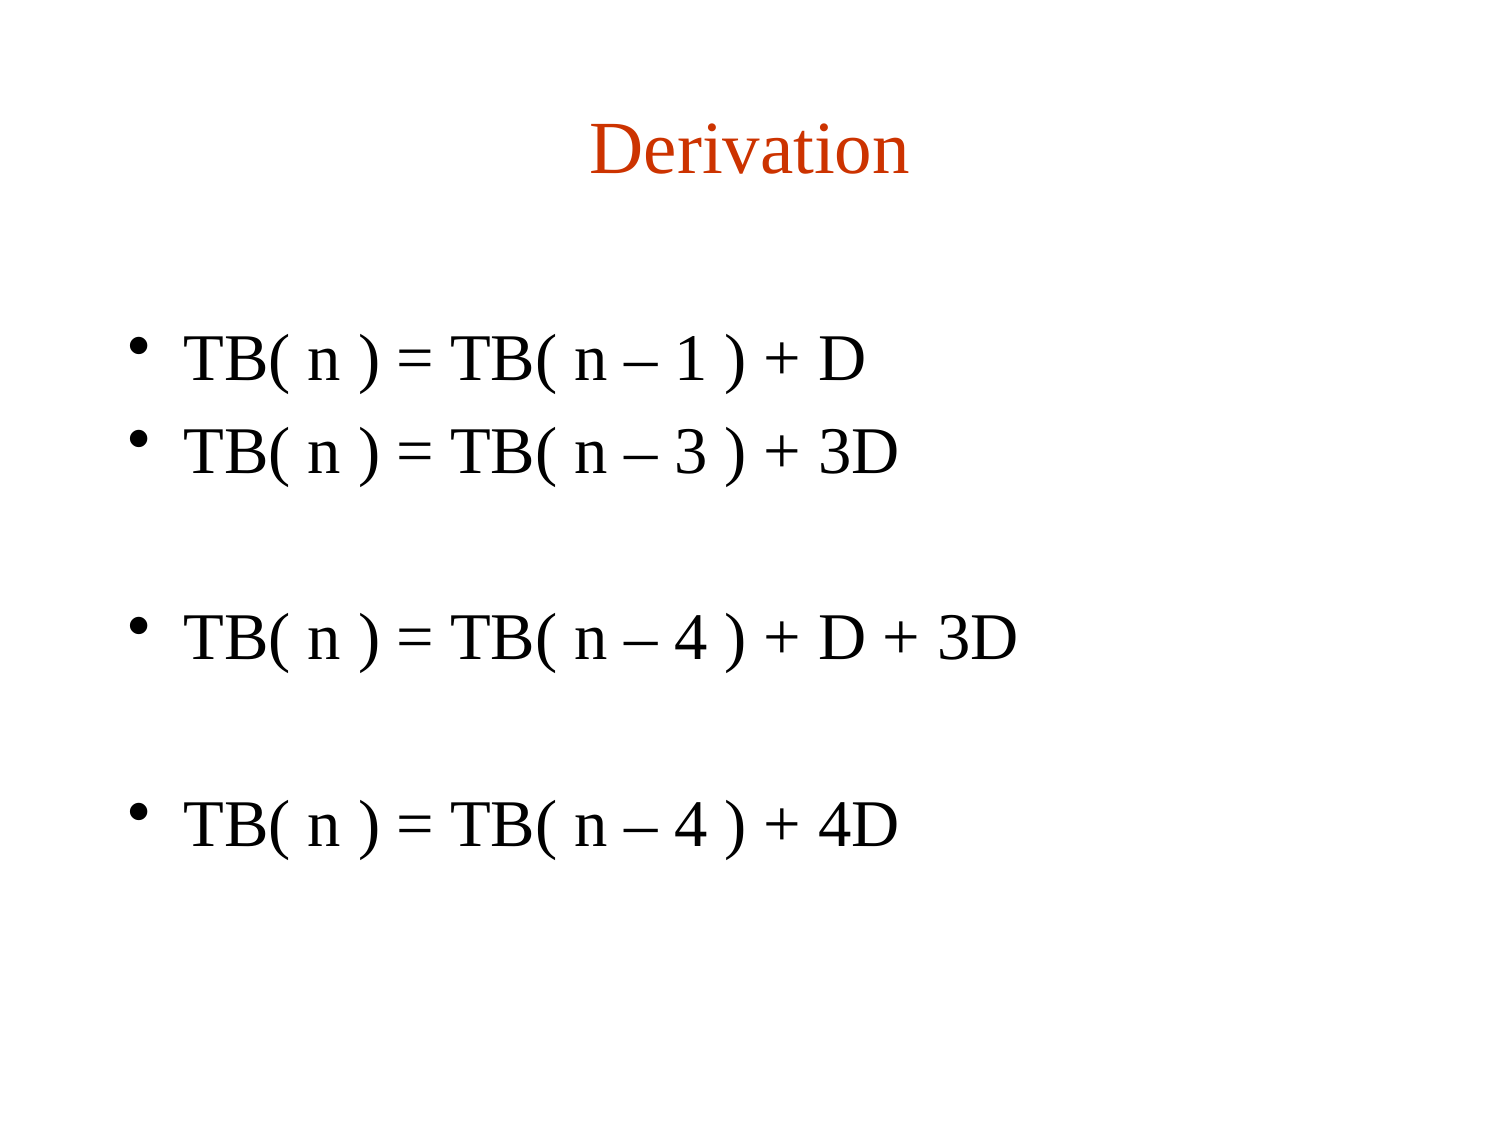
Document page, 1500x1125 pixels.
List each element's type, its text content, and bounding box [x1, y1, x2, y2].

title Derivation [112, 99, 1388, 188]
list TB( n ) = TB( n – 1 ) + D TB( n ) = TB( n – 3 ) + 3D TB( n ) = TB( n – 4 ) + D + 3D TB( n ) = TB( n – 4 ) + 4D [112, 212, 1388, 1063]
